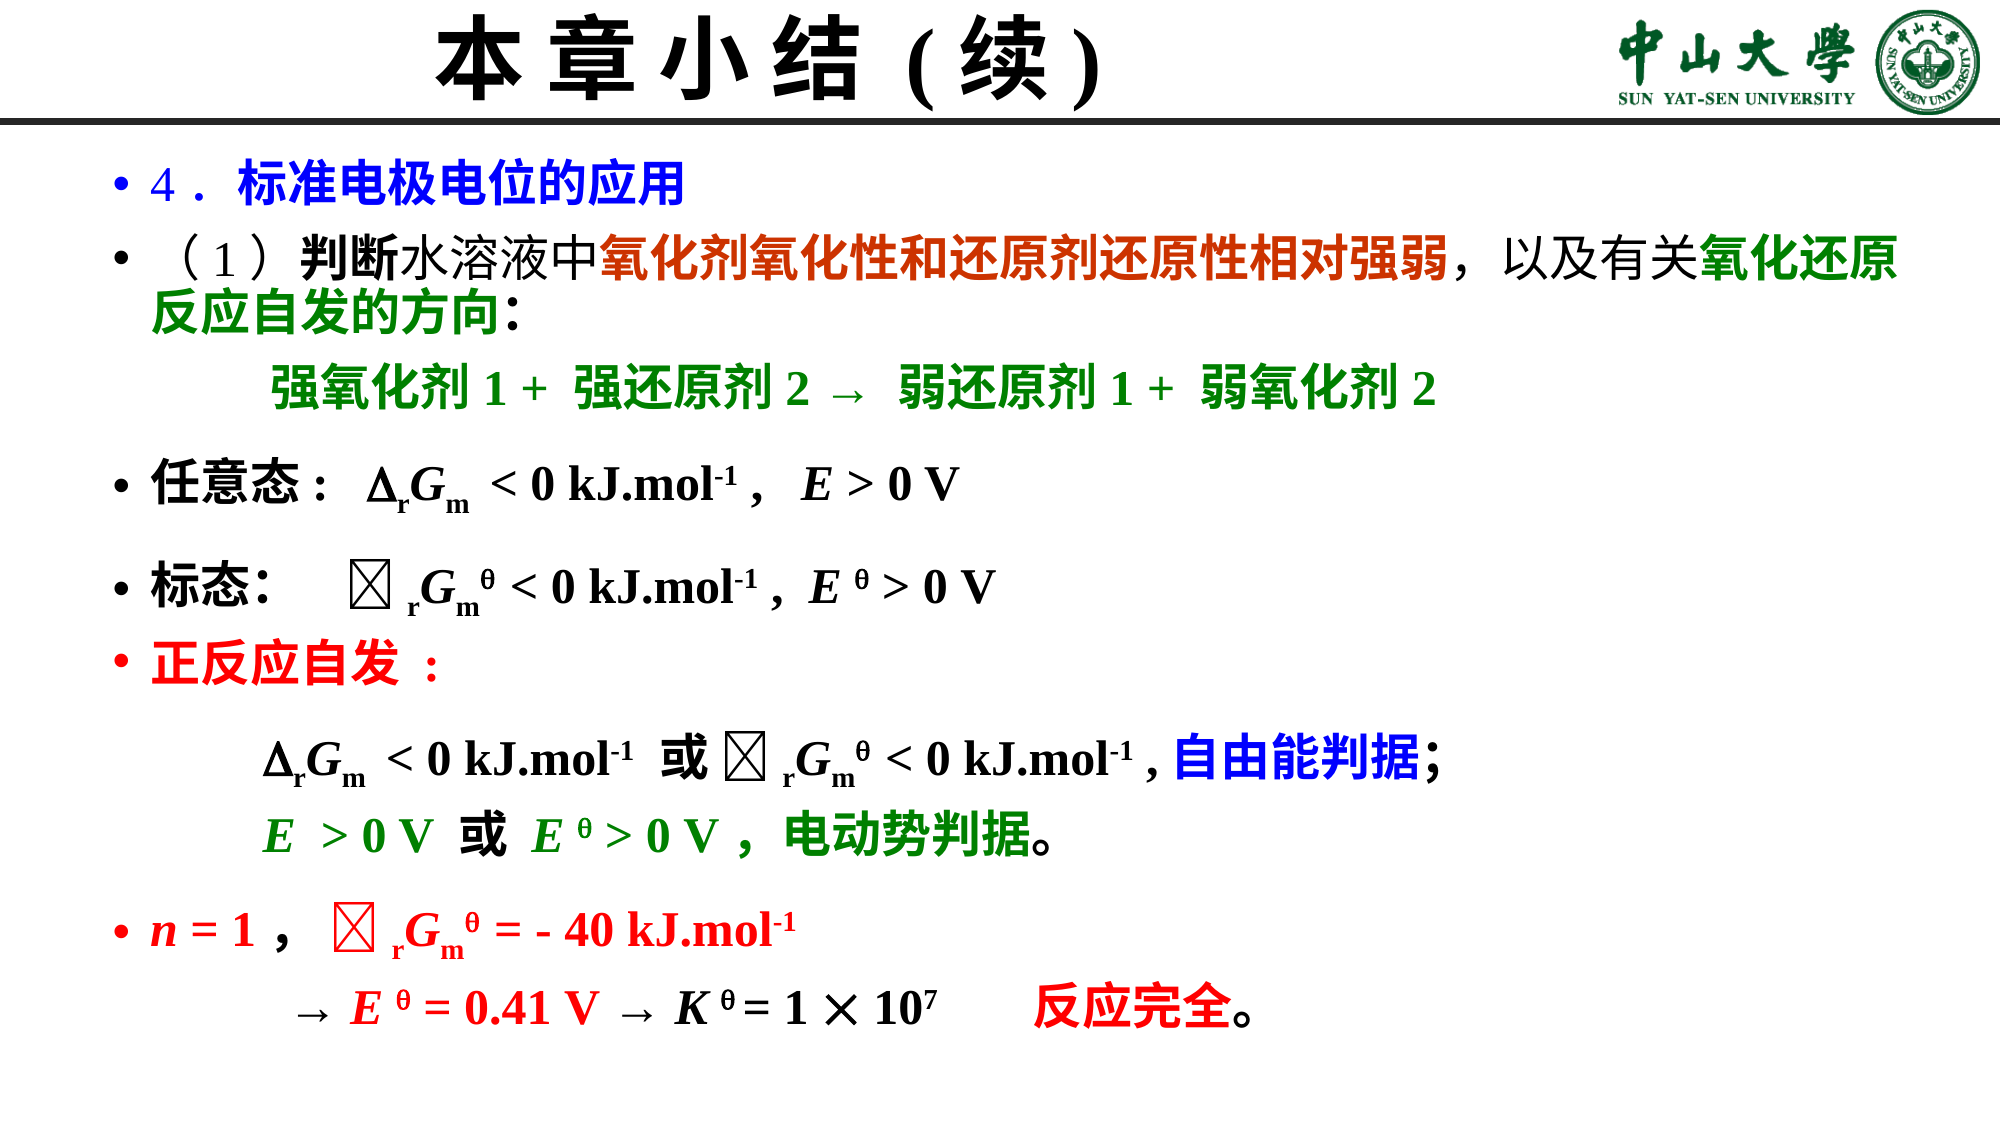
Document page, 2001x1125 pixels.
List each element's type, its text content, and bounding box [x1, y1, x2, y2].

list 4．标准电极电位的应用 （1）判断水溶液中氧化剂氧化性和还原剂还原性相对强弱，以及有关氧化还原反应自发的方向： 强氧化剂1 + 强还原剂2 → 弱还原剂1 + 弱氧化剂2 任意态: rGm < 0 kJ.mol-1 , E > 0 V 标态： rGm < 0 kJ.mol-1 , E  > 0 V 正反应自发 : rGm < 0 kJ.mol-1 或 rGm < 0 kJ.mol-1 ,自由能判据； E > 0 V 或 E  > 0 V，电动势判据。 n = 1， rGm = - 40 kJ.mol-1 → E  = 0.41 V → K  = 1  107 反应完全。 [97, 151, 1942, 1028]
picture [1597, 0, 2000, 118]
picture [1597, 125, 2000, 129]
title 本 章 小 结 (续) [418, 0, 1396, 126]
